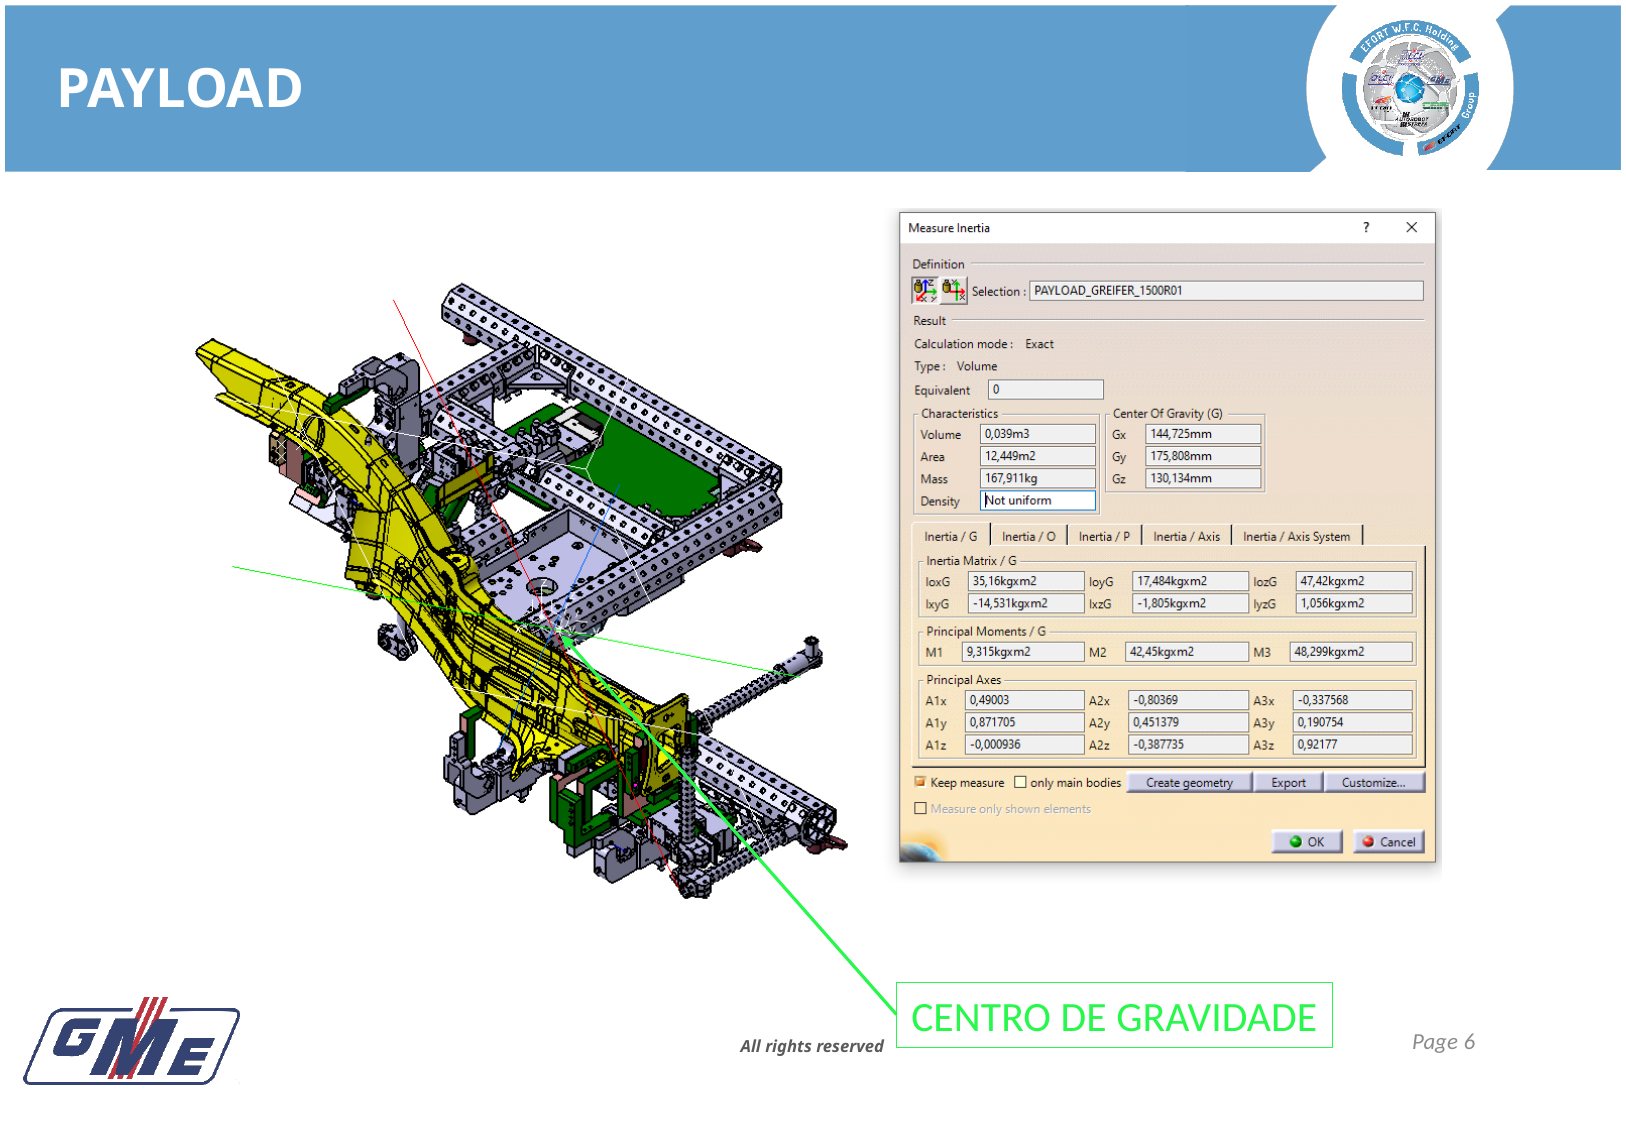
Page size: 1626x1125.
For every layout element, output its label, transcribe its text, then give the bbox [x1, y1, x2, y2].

picture [1189, 6, 1486, 172]
text_box CENTRO DE GRAVIDADE [896, 982, 1333, 1047]
picture [1487, 6, 1621, 170]
picture [183, 208, 1442, 917]
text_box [561, 635, 896, 1015]
picture [23, 997, 240, 1085]
